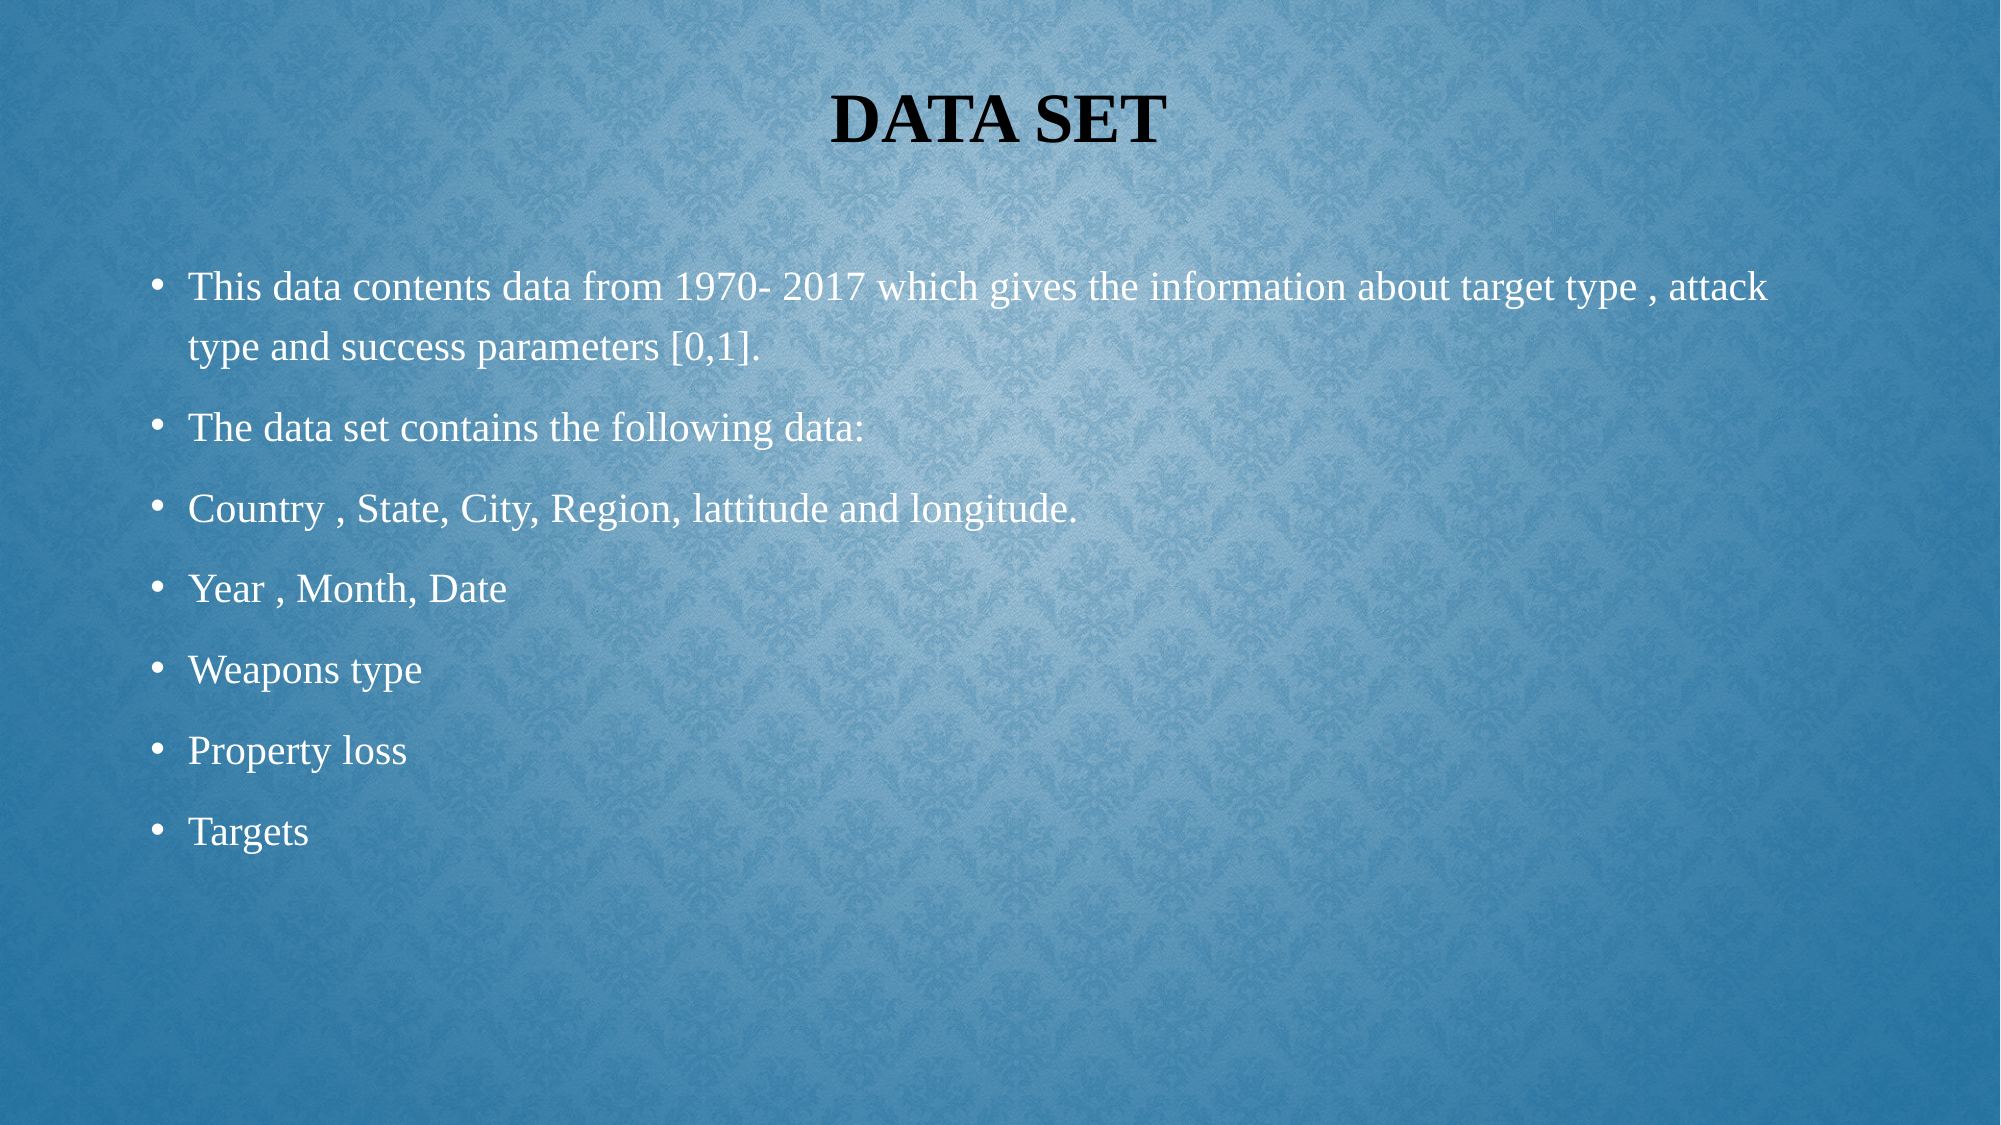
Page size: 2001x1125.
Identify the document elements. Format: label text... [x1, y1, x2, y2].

list This data contents data from 1970- 2017 which gives the information about target type , attack type and success parameters [0,1]. The data set contains the following data: Country , State, City, Region, lattitude and longitude. Year , Month, Date Weapons type Property loss Targets [135, 241, 1834, 1081]
title Data set [149, 57, 1849, 182]
